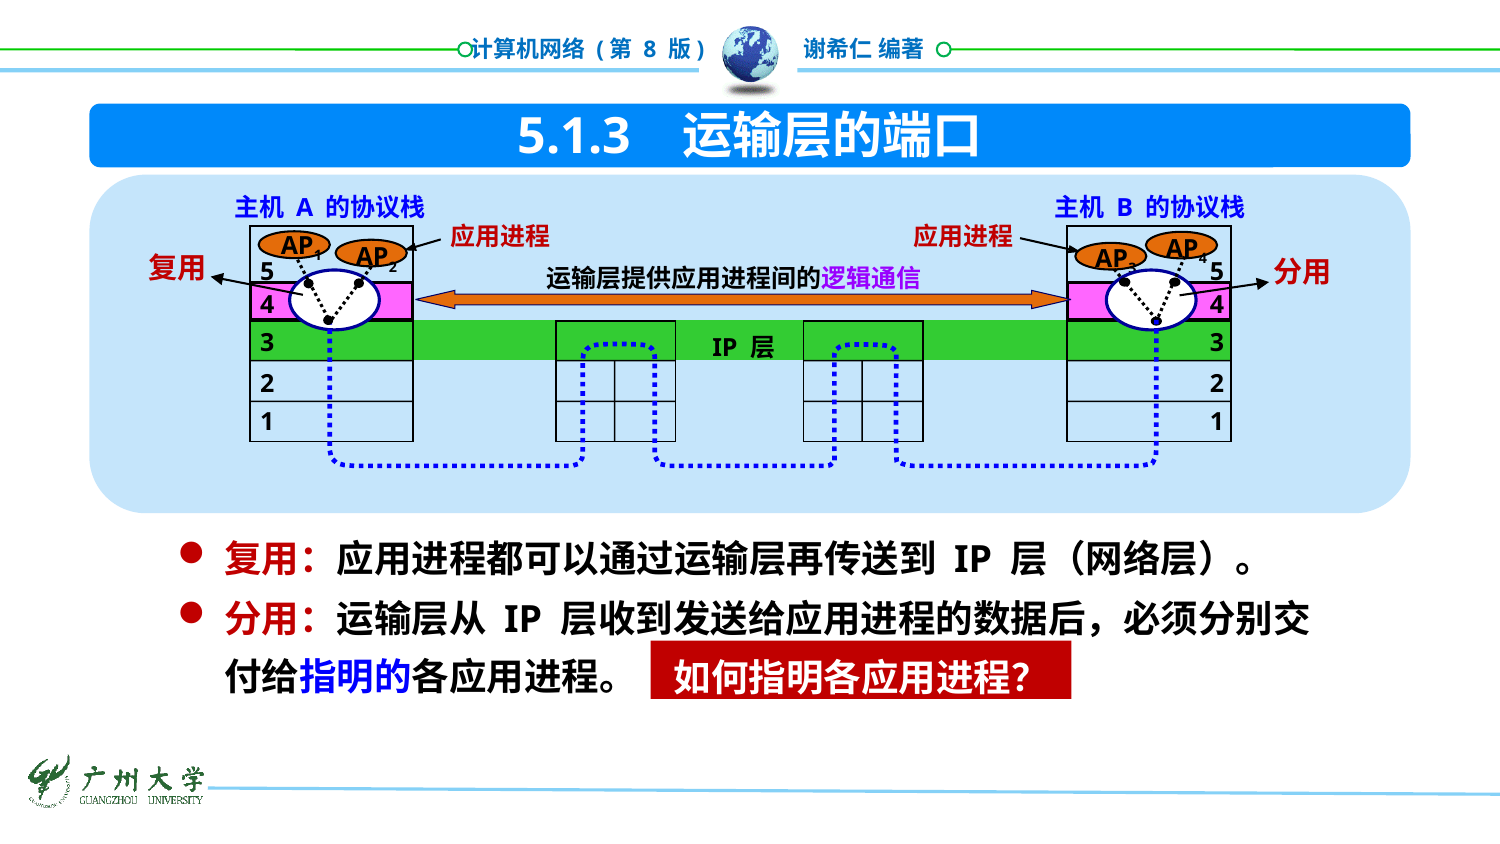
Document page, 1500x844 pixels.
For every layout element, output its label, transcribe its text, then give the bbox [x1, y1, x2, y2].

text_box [1190, 338, 1258, 445]
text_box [221, 339, 292, 445]
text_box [132, 241, 380, 331]
text_box [89, 103, 502, 168]
text_box 复用：应用进程都可以通过运输层再传送到 IP 层（网络层）。 [162, 514, 1338, 574]
picture [28, 754, 204, 808]
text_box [297, 256, 1186, 469]
text_box 分用：运输层从 IP 层收到发送给应用进程的数据后，必须分别交付给指明的各应用进程。 [162, 574, 1338, 706]
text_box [221, 184, 1258, 254]
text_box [1106, 245, 1348, 331]
text_box [998, 103, 1411, 168]
text_box 5.1.3 运输层的端口 [502, 96, 998, 172]
picture [720, 24, 780, 96]
text_box [87, 172, 1413, 516]
